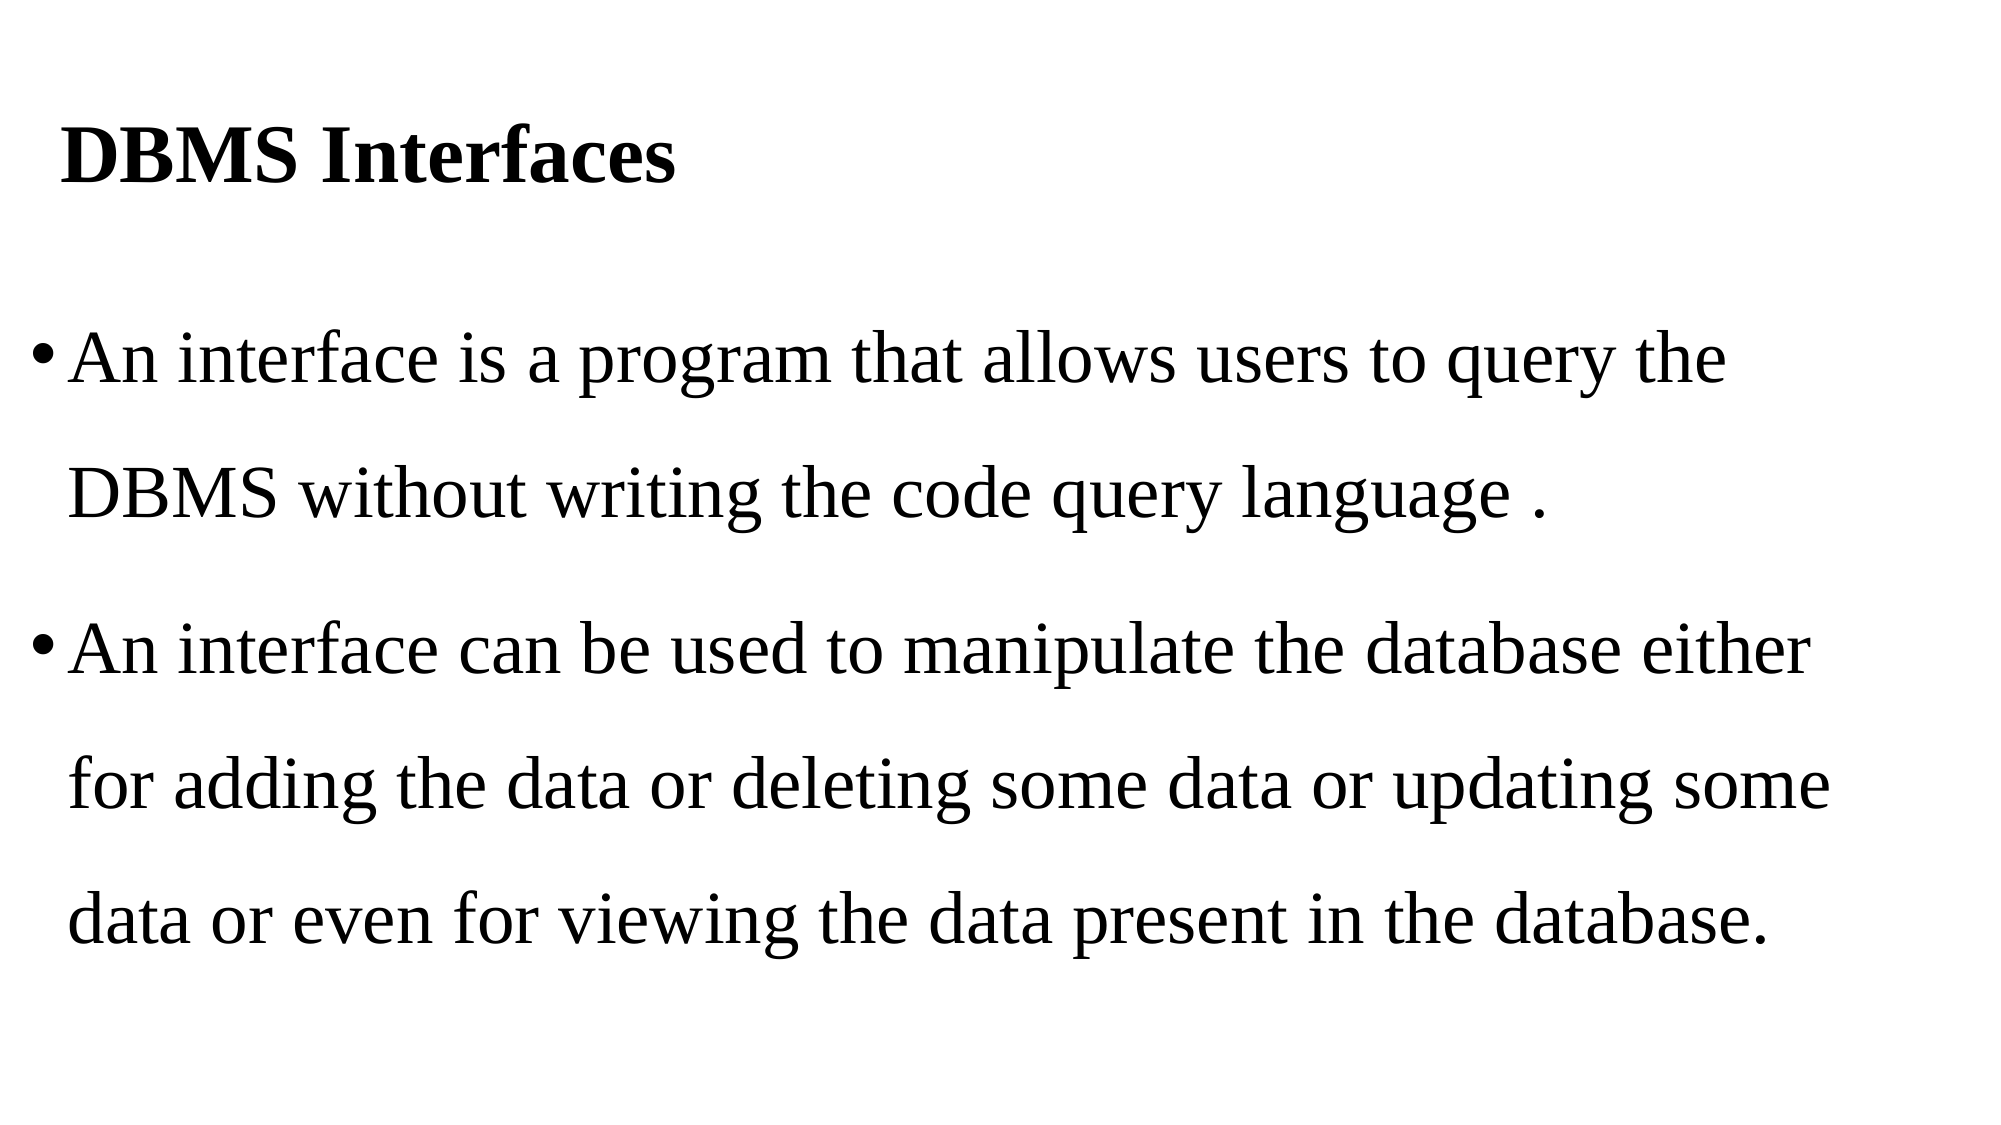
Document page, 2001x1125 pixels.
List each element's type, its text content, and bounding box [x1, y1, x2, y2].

list An interface is a program that allows users to query the DBMS without writing the code query language . An interface can be used to manipulate the database either for adding the data or deleting some data or updating some data or even for viewing the data present in the database. [15, 254, 1863, 1125]
title DBMS Interfaces [45, 15, 1863, 254]
